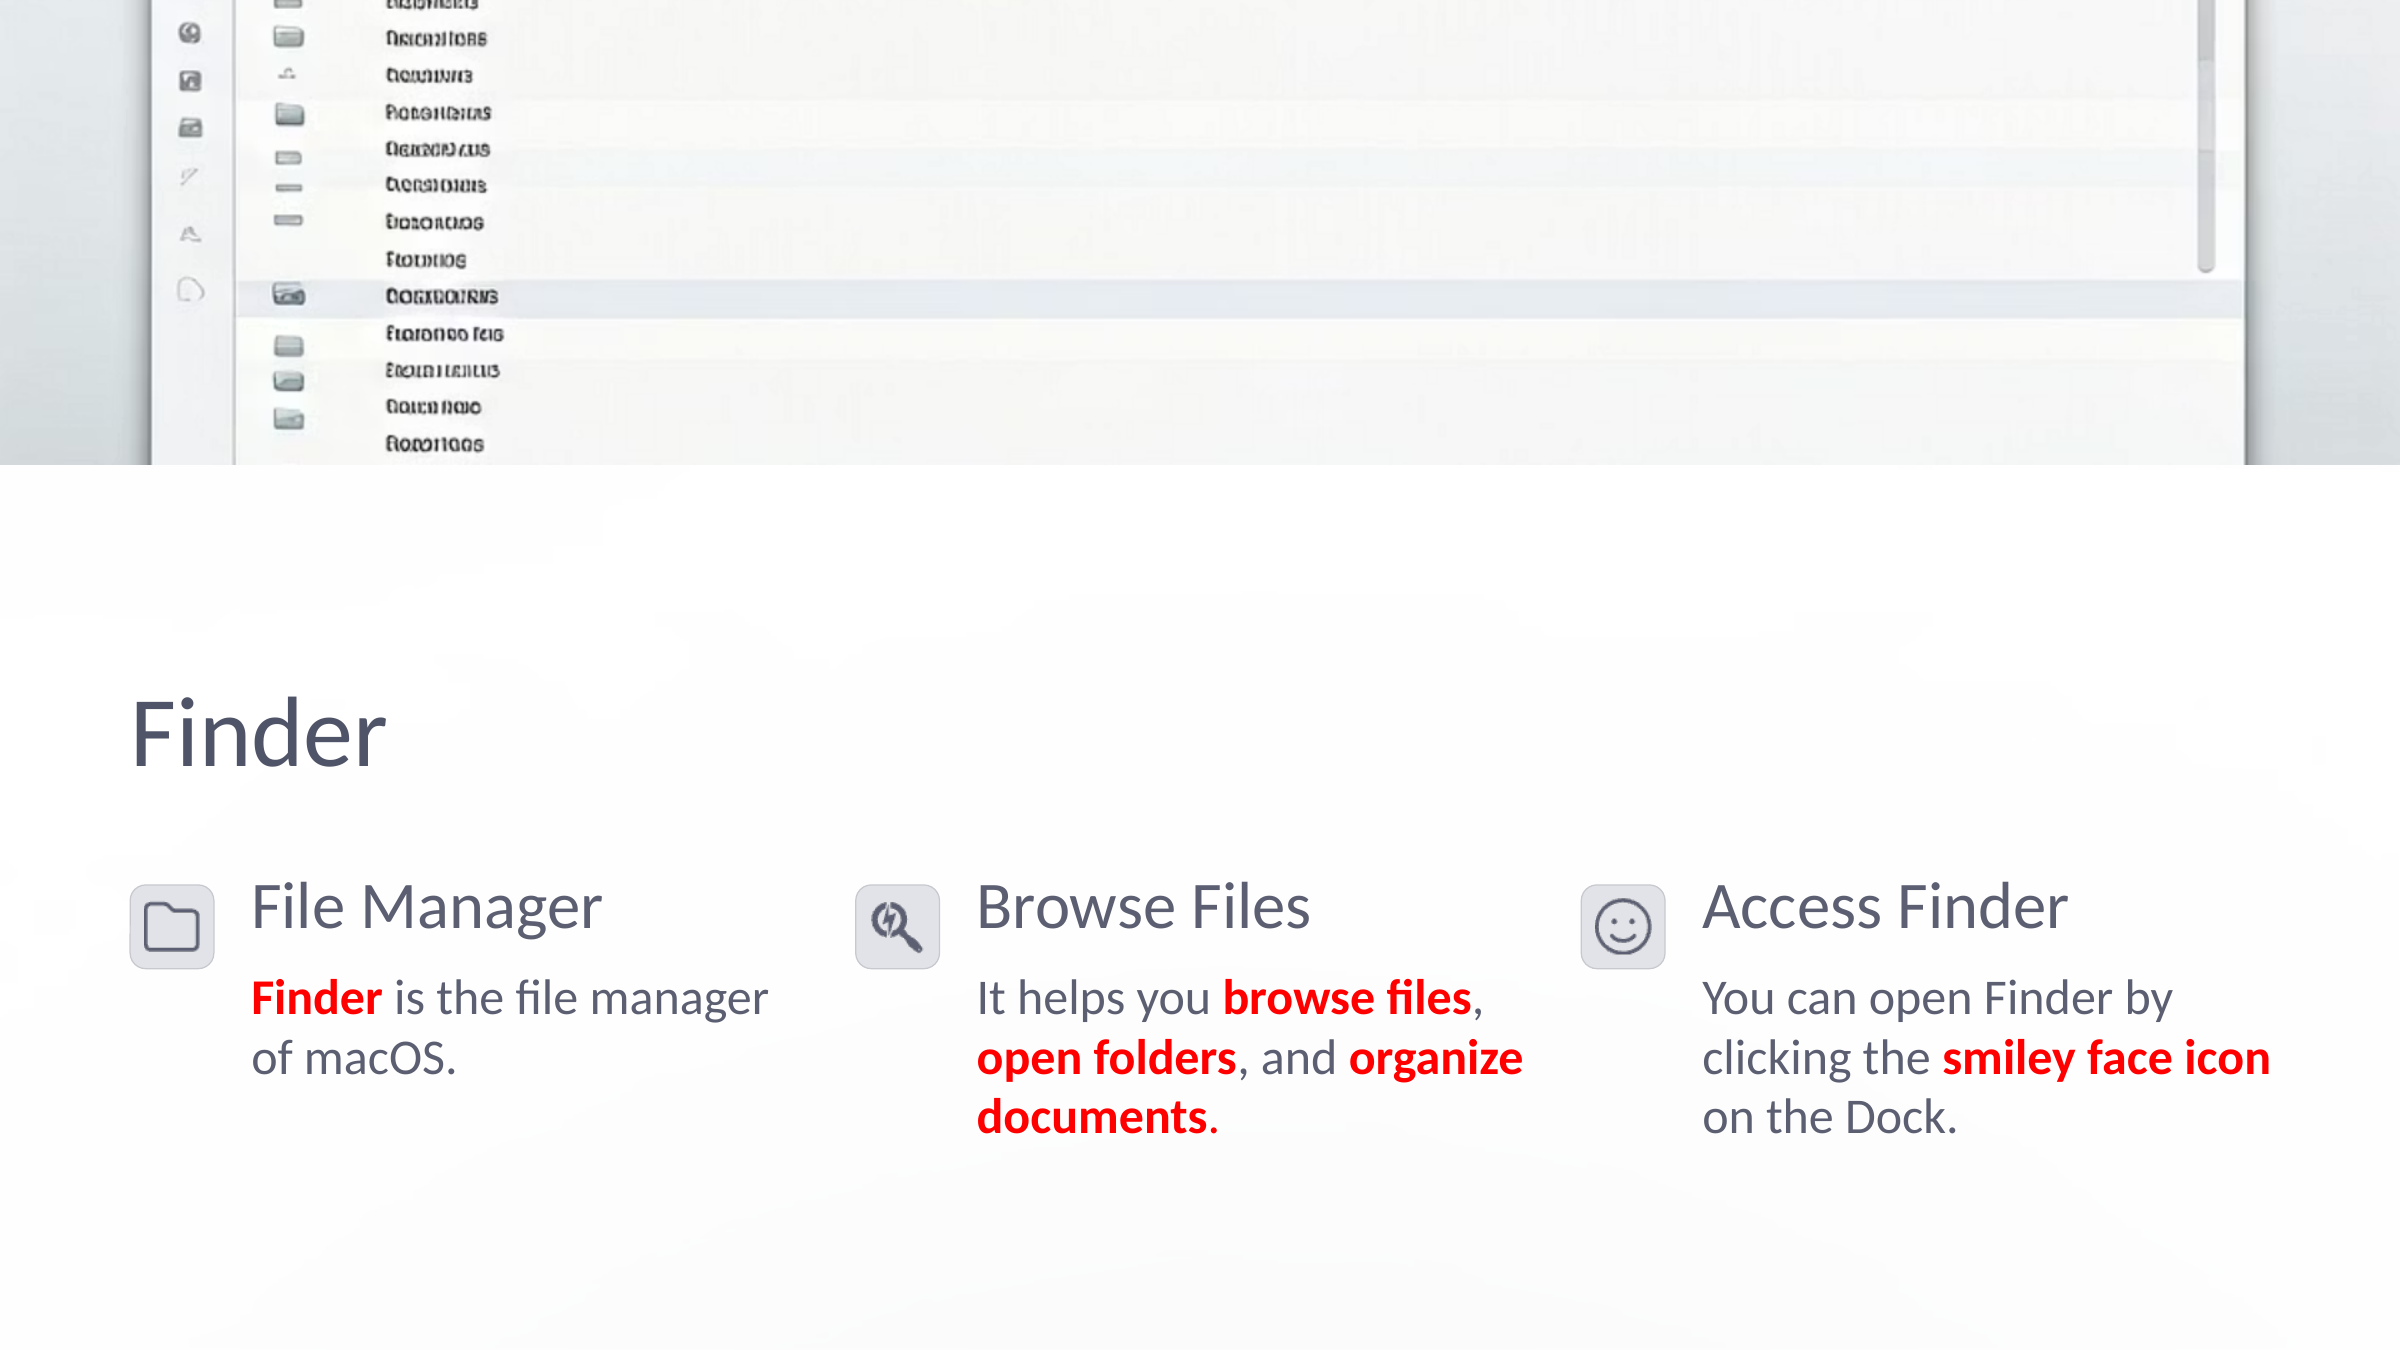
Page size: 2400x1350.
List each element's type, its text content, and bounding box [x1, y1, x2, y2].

text_box Finder is the file manager of macOS. [251, 965, 819, 1085]
text_box You can open Finder by clicking the smiley face icon on the Dock. [1702, 965, 2307, 1144]
picture [0, 0, 2400, 466]
text_box It helps you browse files, open folders, and organize documents. [976, 965, 1545, 1144]
picture [869, 891, 926, 962]
text_box [130, 884, 214, 969]
picture [144, 891, 200, 962]
text_box Browse Files [976, 884, 1442, 943]
text_box File Manager [251, 884, 717, 943]
text_box Access Finder [1702, 884, 2168, 943]
text_box [1581, 884, 1666, 969]
text_box Finder [130, 671, 1061, 788]
picture [1595, 891, 1652, 962]
text_box [855, 884, 940, 969]
